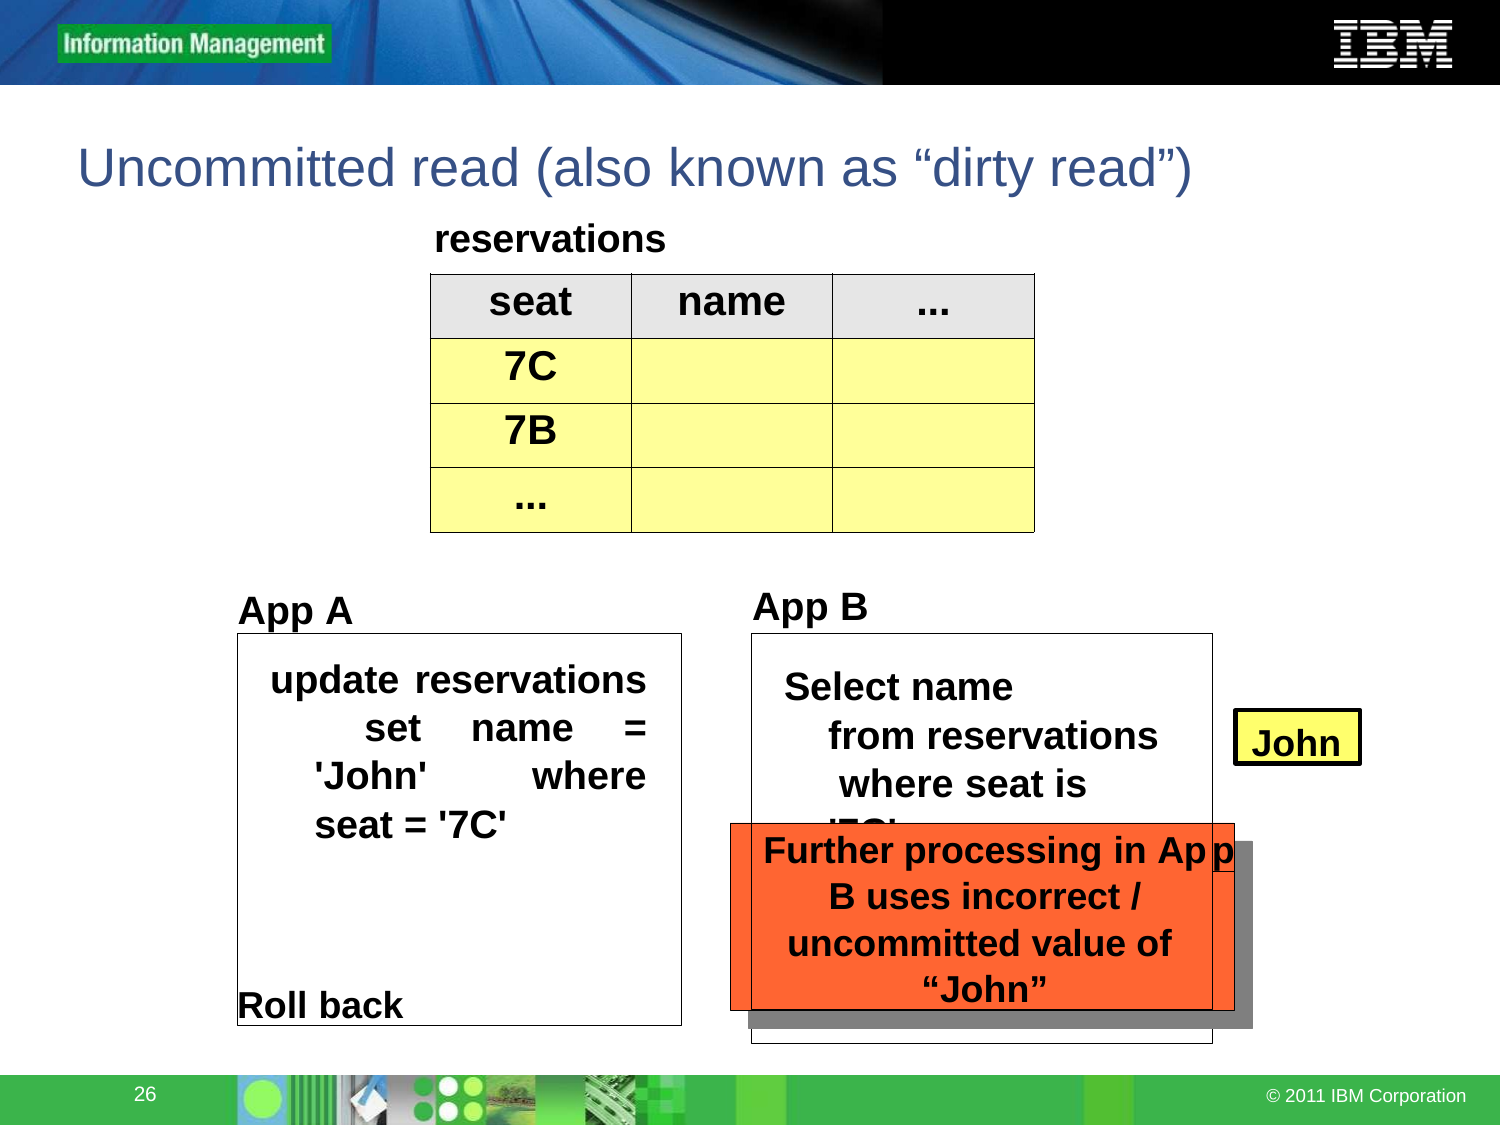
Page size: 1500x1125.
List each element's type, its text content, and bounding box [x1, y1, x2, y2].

text_box p [1212, 822, 1234, 871]
picture [0, 1075, 1500, 1125]
table_cell [833, 339, 1034, 403]
text_box [748, 840, 1252, 1028]
text_box reservations [432, 210, 671, 261]
table_header ... [833, 275, 1034, 338]
table_header seat [431, 275, 631, 338]
table_cell 7C [431, 339, 631, 403]
picture [0, 0, 883, 85]
table_cell [632, 468, 832, 532]
table_header name [632, 275, 832, 338]
table_cell [632, 339, 832, 403]
text_box John [1235, 710, 1361, 764]
table_cell [833, 404, 1034, 467]
text_box App A [235, 583, 357, 633]
text_box [730, 822, 751, 1010]
table_cell ... [431, 468, 631, 532]
title Uncommitted read (also known as “dirty read”) [75, 130, 1197, 321]
text_box Further processing in Ap B uses incorrect / uncommitted value of “John” [751, 822, 1212, 1010]
footer © 2011 IBM Corporation [1264, 1083, 1477, 1125]
text_box App B [750, 578, 871, 629]
text_box update reservations set name = 'John' where seat = '7C' Roll back [237, 633, 681, 1026]
table_cell [632, 404, 832, 467]
slide_number 26 [129, 1080, 162, 1125]
picture [1334, 20, 1453, 68]
table_cell [833, 468, 1034, 532]
text_box [1212, 871, 1234, 1010]
table_cell 7B [431, 404, 631, 467]
text_box [751, 1028, 1212, 1043]
text_box [751, 633, 1212, 822]
